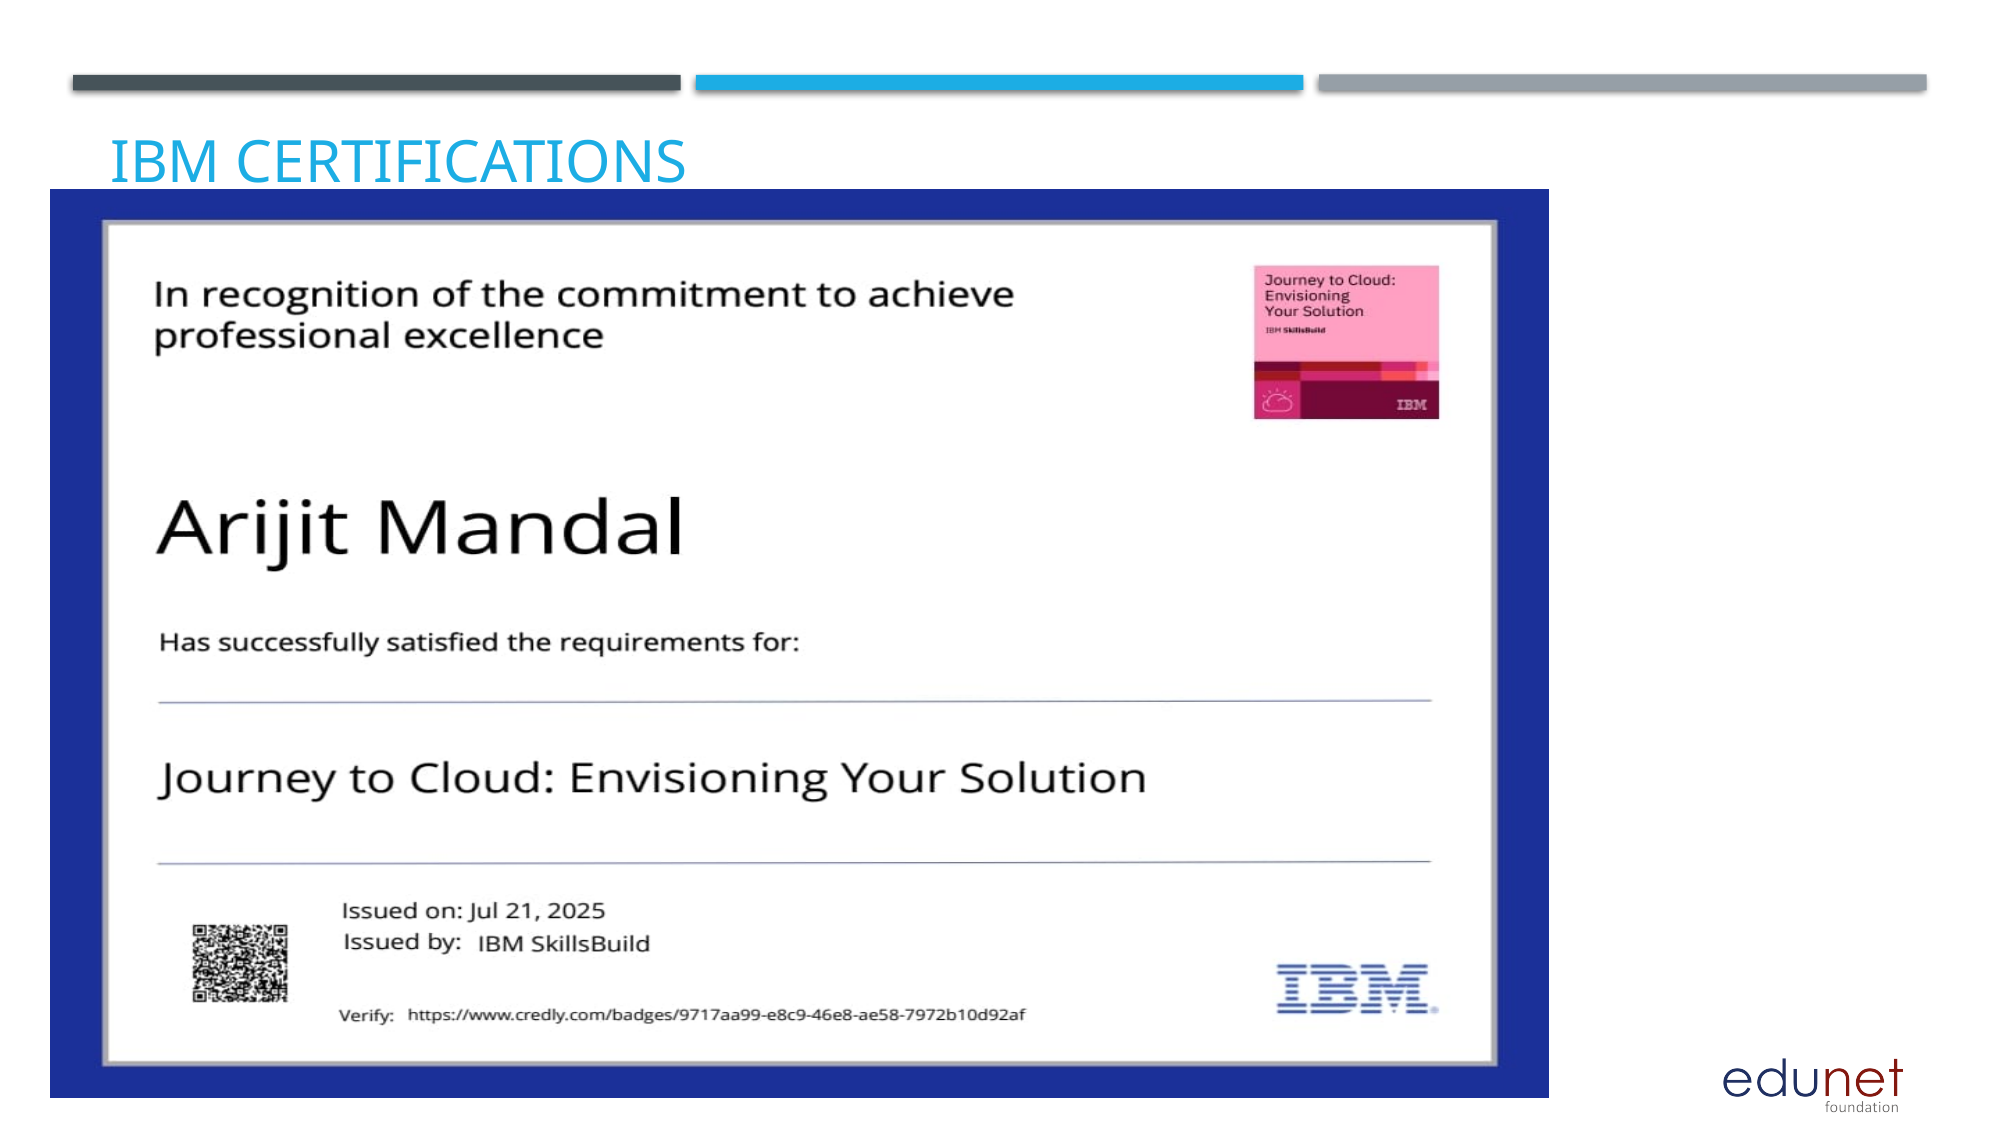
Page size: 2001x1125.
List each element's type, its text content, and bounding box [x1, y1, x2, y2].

title IBM Certifications [95, 115, 1905, 203]
picture [1719, 1056, 1905, 1116]
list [50, 189, 1550, 1098]
